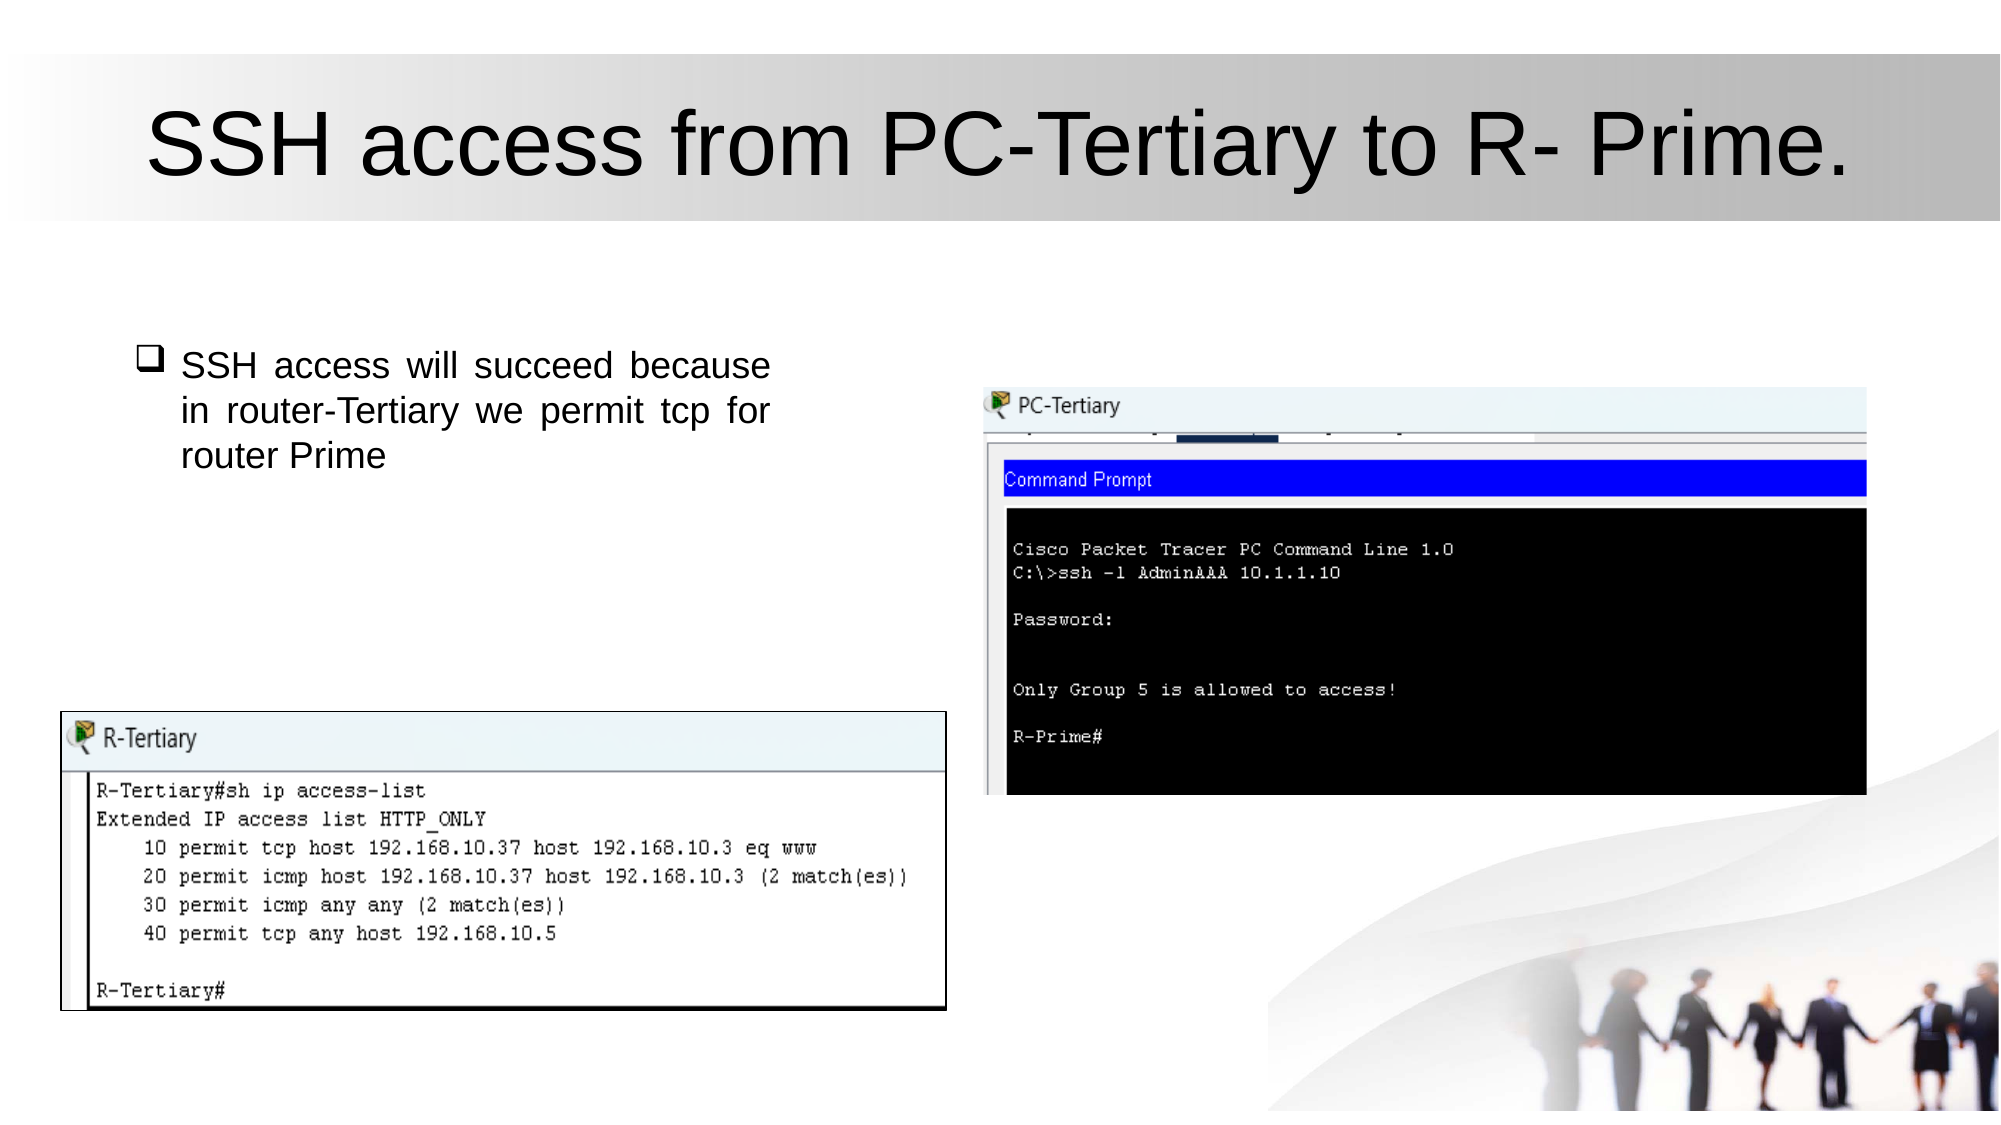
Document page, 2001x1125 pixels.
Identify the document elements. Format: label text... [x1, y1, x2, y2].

title SSH access from PC-Tertiary to R- Prime. [99, 44, 1901, 233]
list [61, 712, 946, 1010]
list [983, 387, 1867, 795]
picture [1268, 728, 1999, 1111]
text_box SSH access will succeed because in router-Tertiary we permit tcp for router Prime [119, 334, 786, 484]
